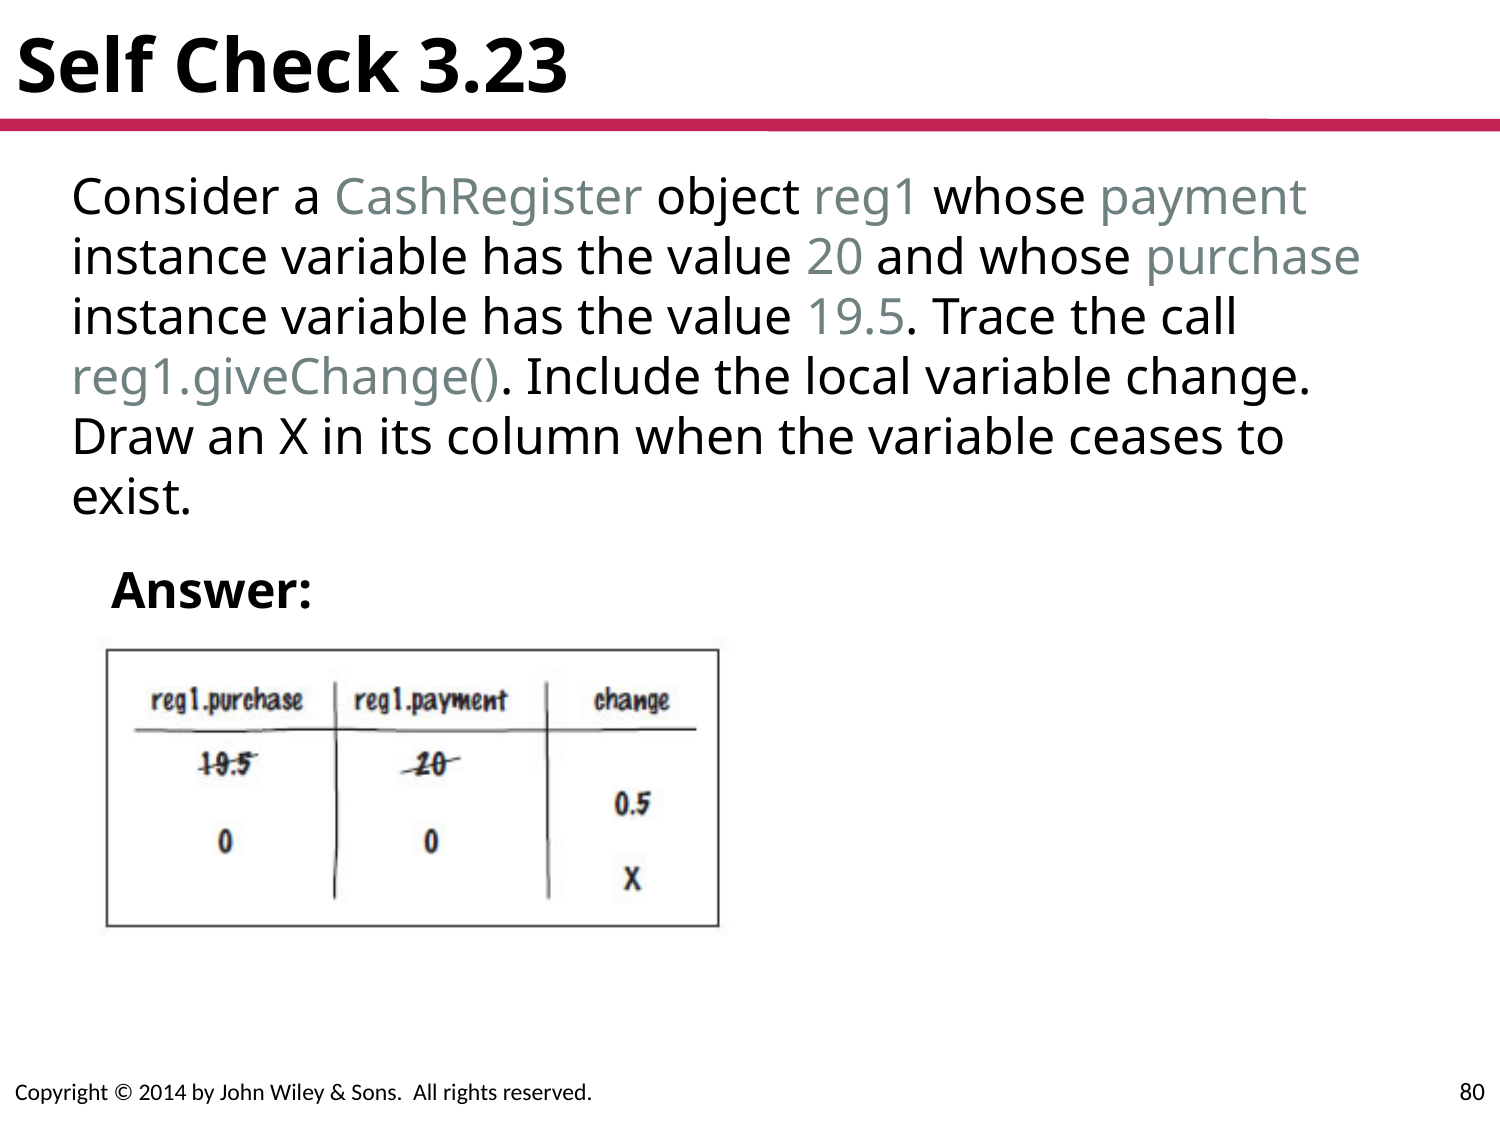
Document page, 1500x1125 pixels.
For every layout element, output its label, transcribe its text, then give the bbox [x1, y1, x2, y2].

list Answer: [96, 551, 1448, 638]
title Self Check 3.23 [1, 0, 1500, 125]
picture [96, 637, 745, 936]
list Consider a CashRegister object reg1 whose payment instance variable has the value 20 and whose purchase instance variable has the value 19.5. Trace the call reg1.giveChange(). Include the local variable change. Draw an X in its column when the variable ceases to exist. [0, 157, 1424, 552]
